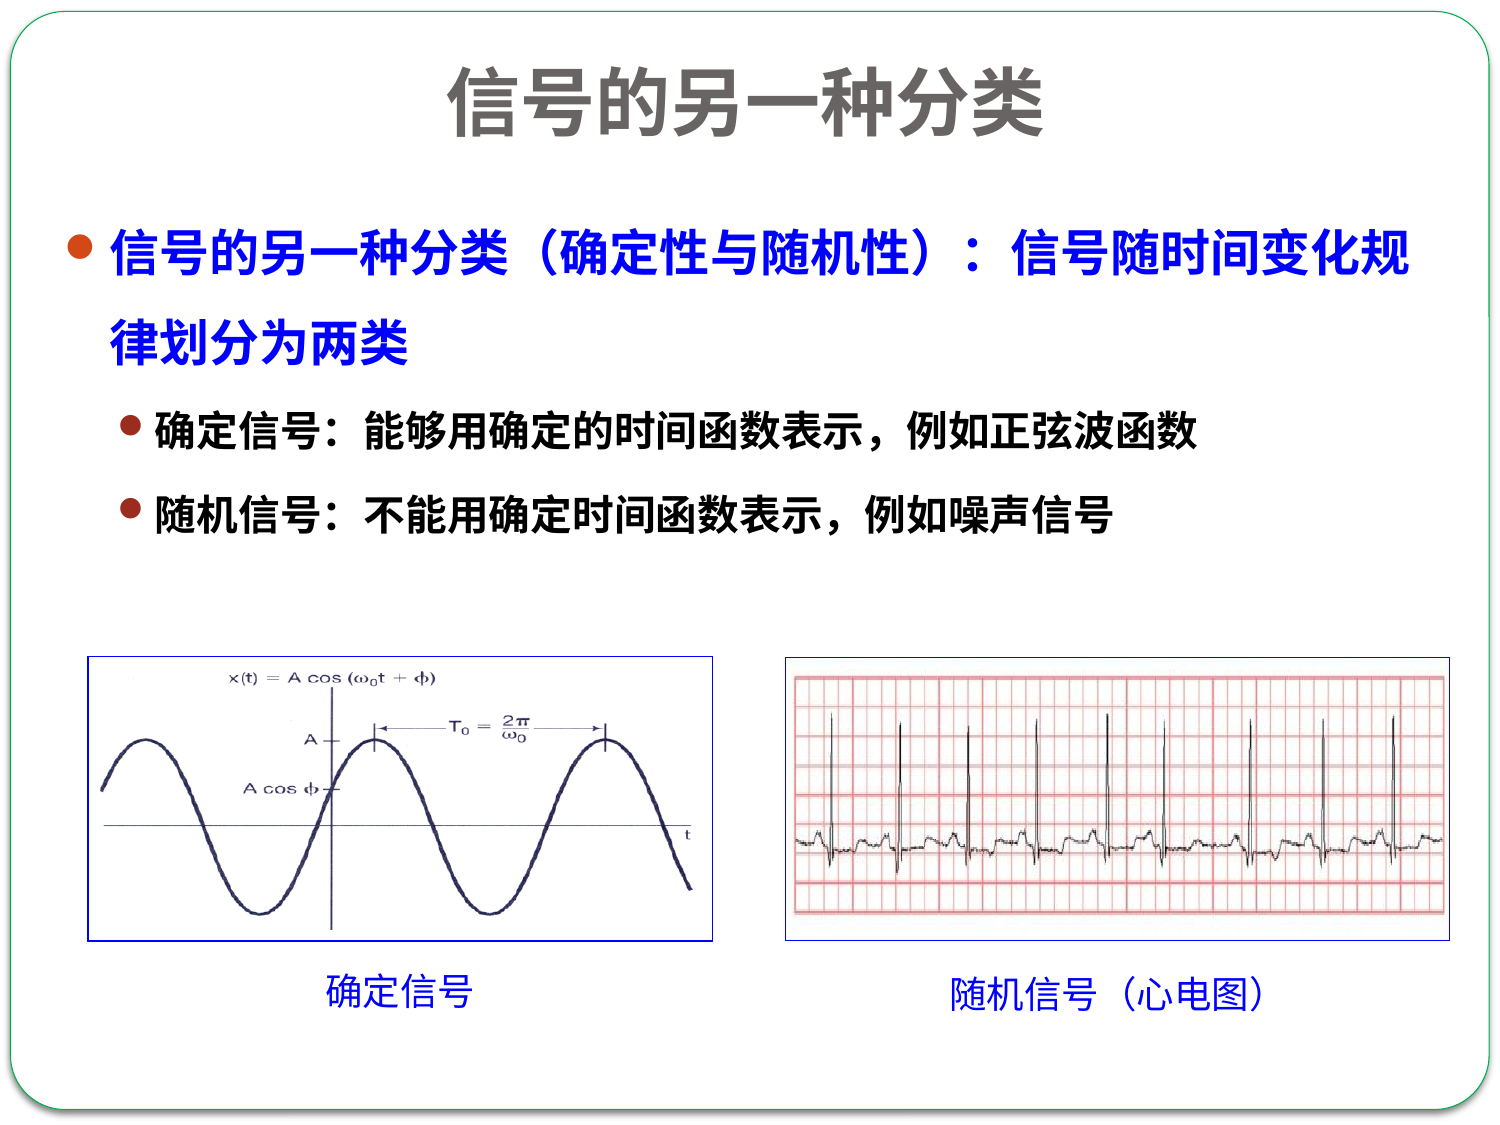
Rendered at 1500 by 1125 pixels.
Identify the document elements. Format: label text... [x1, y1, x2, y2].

text_box 随机信号（心电图） [934, 964, 1302, 1024]
picture [785, 656, 1451, 941]
text_box 确定信号 [310, 960, 490, 1020]
picture [88, 656, 713, 941]
title 信号的另一种分类 [88, 30, 1403, 161]
list 信号的另一种分类（确定性与随机性）：信号随时间变化规律划分为两类 确定信号：能够用确定的时间函数表示，例如正弦波函数 随机信号：不能用确定时间函数表示，例如噪声信号 [50, 184, 1450, 1067]
